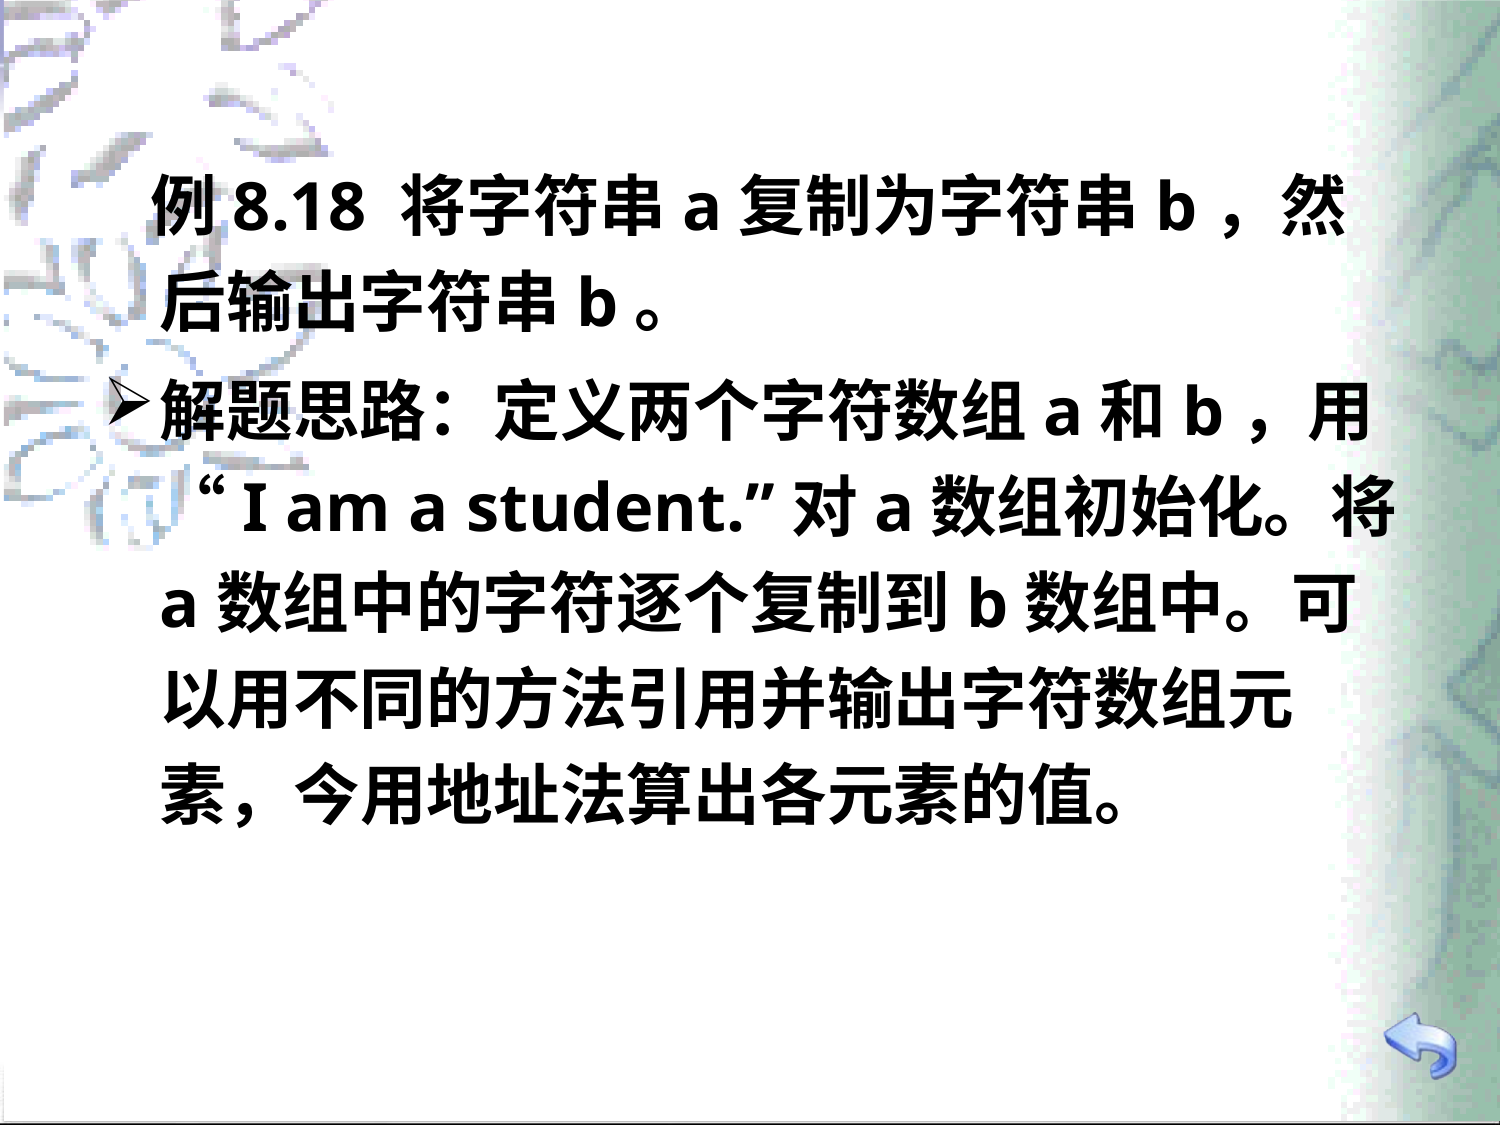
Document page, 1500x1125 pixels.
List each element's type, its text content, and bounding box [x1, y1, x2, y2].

picture [0, 0, 1500, 1125]
list 例8.18 将字符串a复制为字符串b，然后输出字符串b。 解题思路：定义两个字符数组a和b，用“I am a student.”对a数组初始化。将a数组中的字符逐个复制到b数组中。可以用不同的方法引用并输出字符数组元素，今用地址法算出各元素的值。 [88, 140, 1426, 1005]
